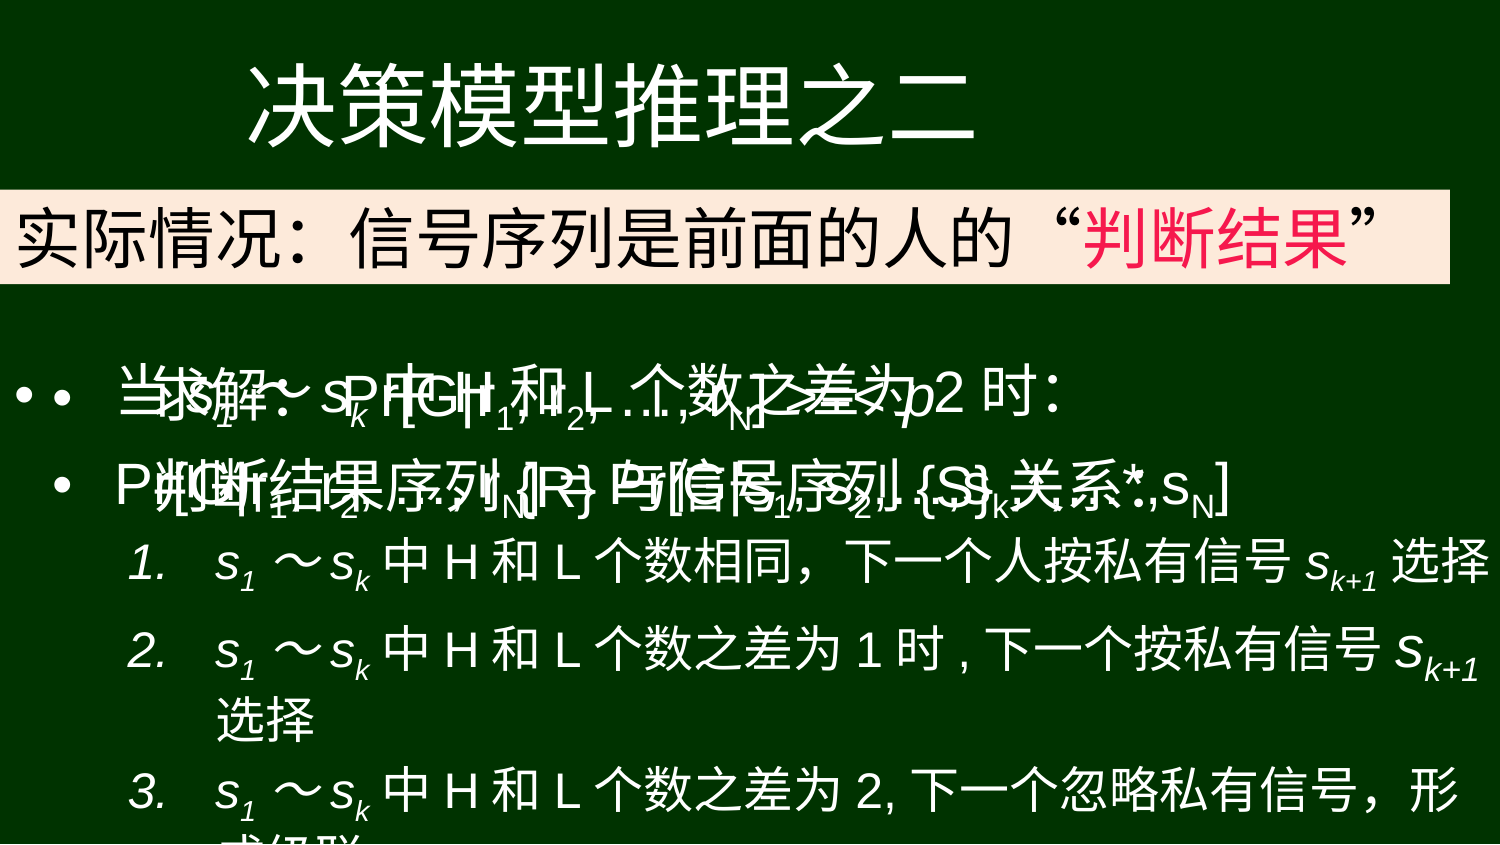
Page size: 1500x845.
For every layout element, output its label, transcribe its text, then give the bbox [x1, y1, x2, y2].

text_box 当s1～sk中H和L个数之差为2时： Pr[G|r1, r2, …, rN] = Pr[G|s1, s2,…,sk,*,…*,sN] [0, 347, 1500, 798]
text_box 实际情况：信号序列是前面的人的“判断结果” [0, 189, 1450, 285]
title 决策模型推理之二 [87, 33, 1138, 175]
list 求解：Pr[G|r1, r2, …, rN] >=< p 判断结果序列{R}与信号序列{S}关系： s1～sk中H和L个数相同，下一个人按私有信号sk+1选择 s1～sk中H和L个数之差为1时,下一个按私有信号sk+1选择 s1～sk中H和L个数之差为2,下一个忽略私有信号，形成级联 [37, 798, 1500, 844]
